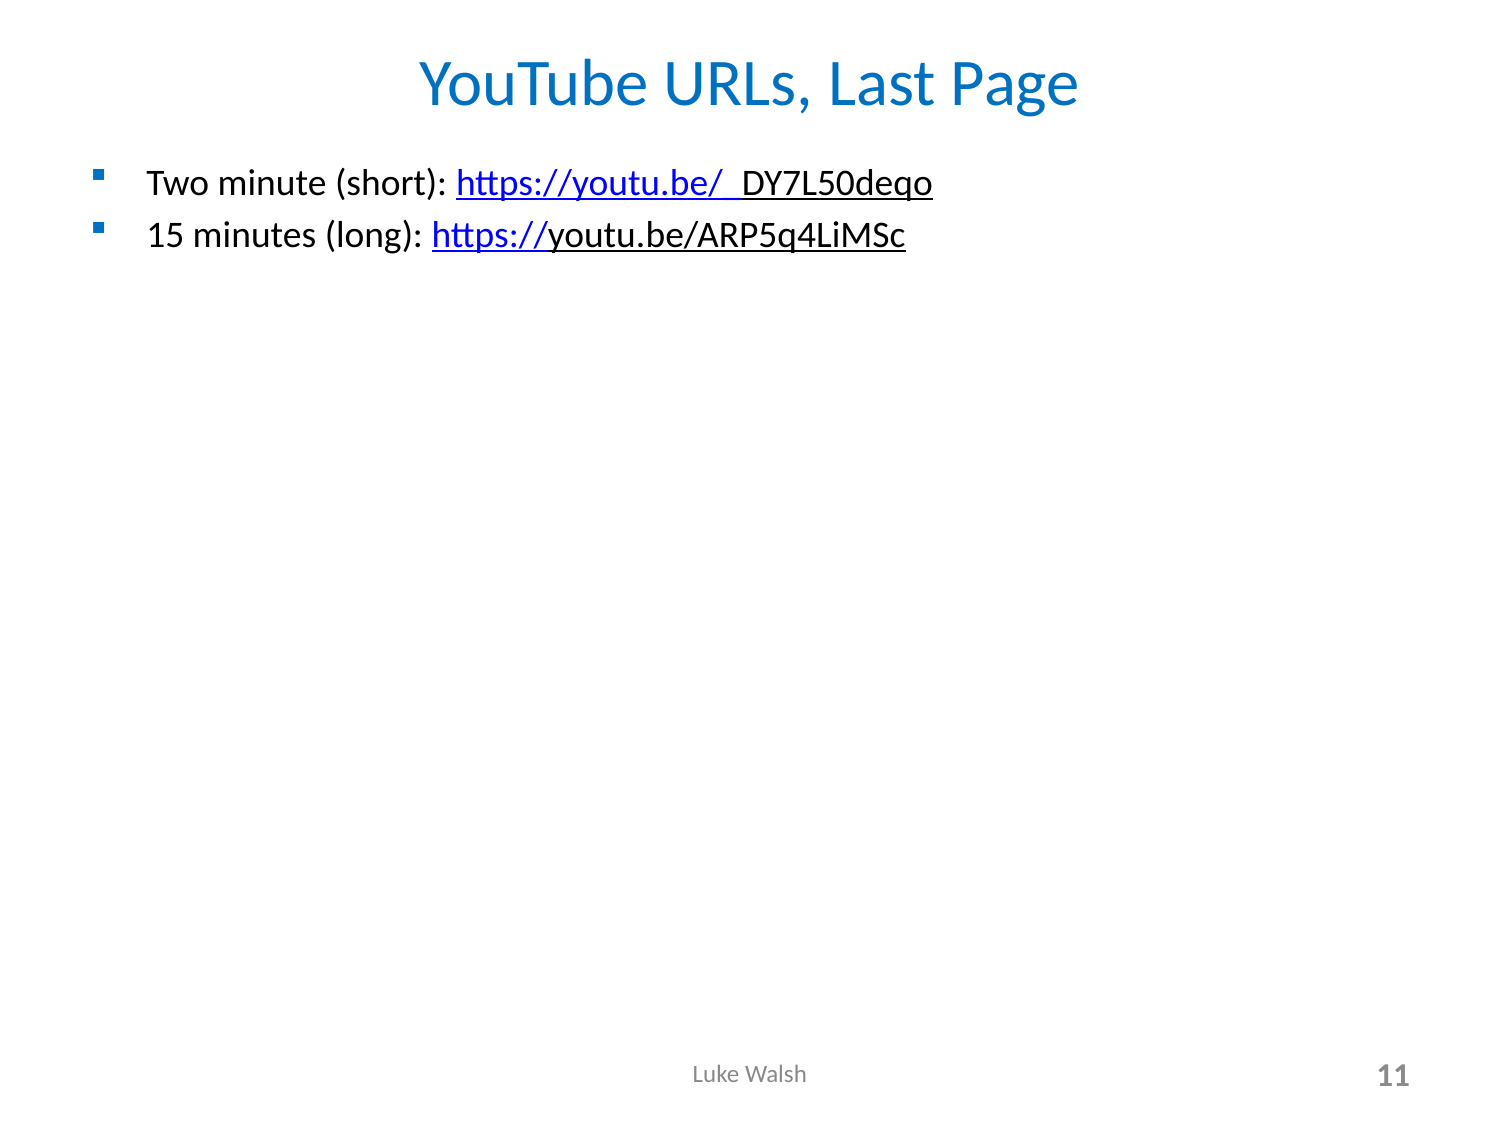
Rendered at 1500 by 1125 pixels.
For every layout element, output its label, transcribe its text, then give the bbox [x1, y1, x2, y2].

footer Luke Walsh [512, 1042, 988, 1103]
slide_number 11 [1074, 1042, 1425, 1103]
list Two minute (short): https://youtu.be/_DY7L50deqo 15 minutes (long): https://youtu.be/ARP5q4LiMSc [75, 149, 1425, 1025]
title YouTube URLs, Last Page [75, 19, 1425, 138]
